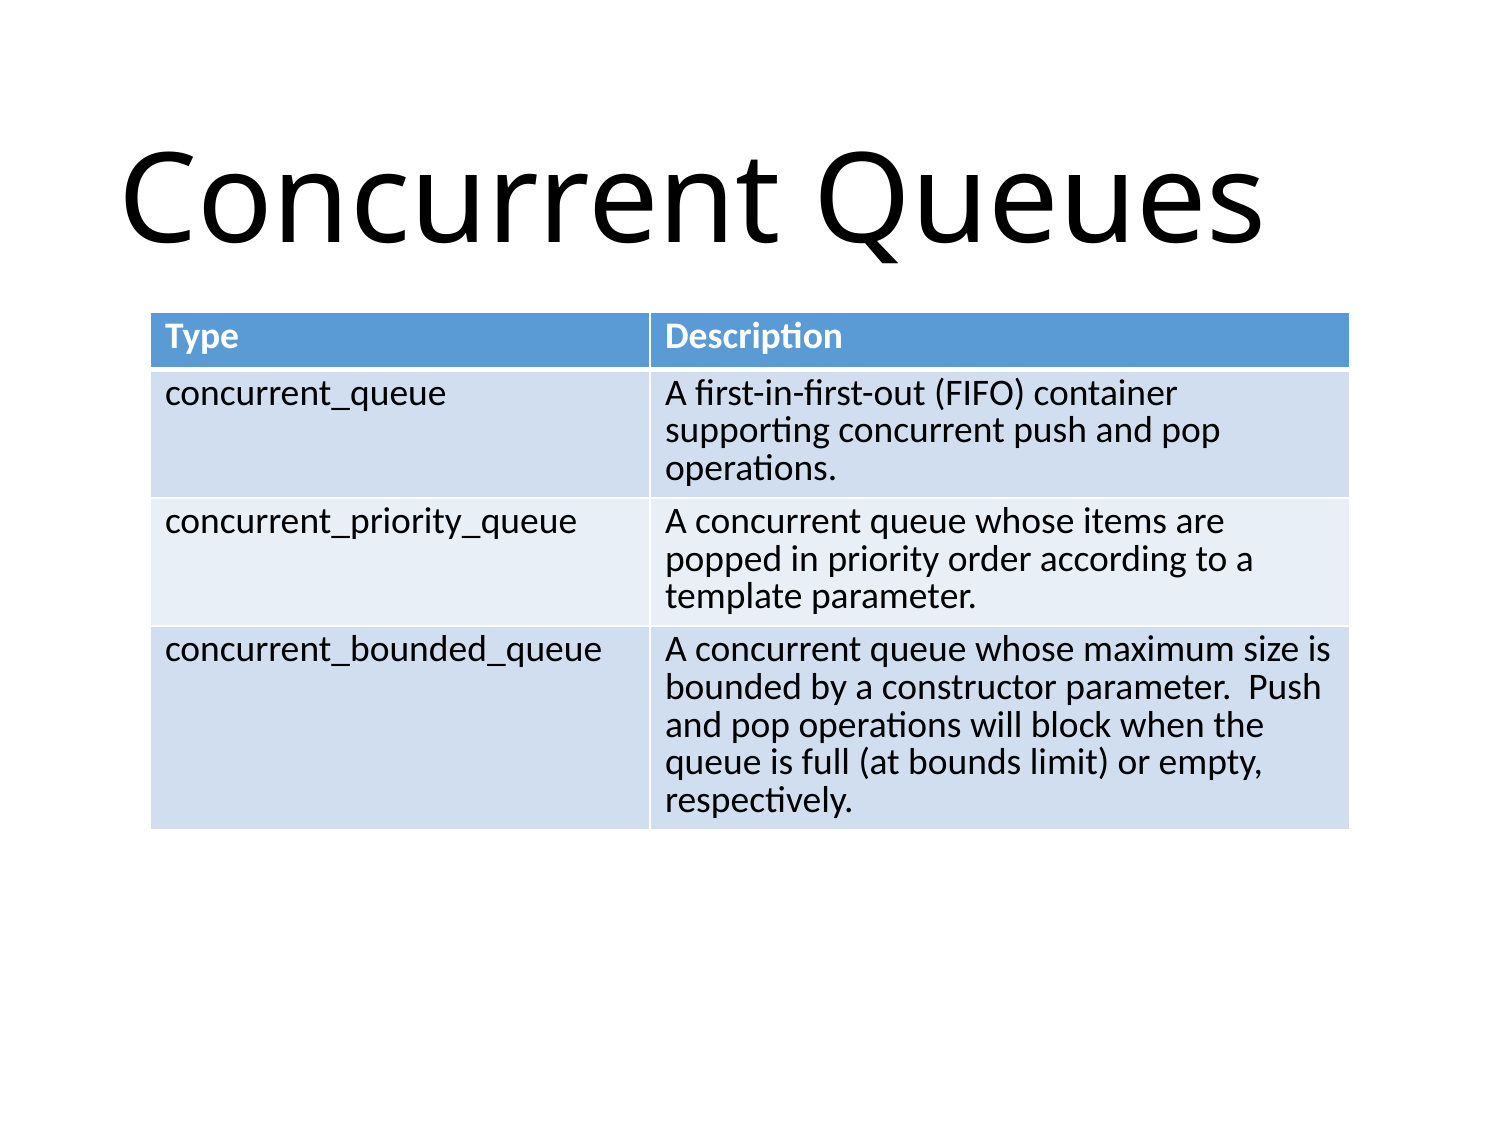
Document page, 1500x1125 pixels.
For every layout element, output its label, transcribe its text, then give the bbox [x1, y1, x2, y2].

table_cell A first-in-first-out (FIFO) container supporting concurrent push and pop operations. [651, 372, 1349, 497]
table_cell A concurrent queue whose maximum size is bounded by a constructor parameter. Push and pop operations will block when the queue is full (at bounds limit) or empty, respectively. [651, 627, 1349, 829]
table_cell A concurrent queue whose items are popped in priority order according to a template parameter. [651, 499, 1349, 625]
table_cell concurrent_queue [151, 372, 649, 497]
table_header Type [151, 313, 649, 367]
table_cell concurrent_bounded_queue [151, 627, 649, 829]
title Concurrent Queues [103, 59, 1397, 278]
table_cell concurrent_priority_queue [151, 499, 649, 625]
table_header Description [651, 313, 1349, 367]
